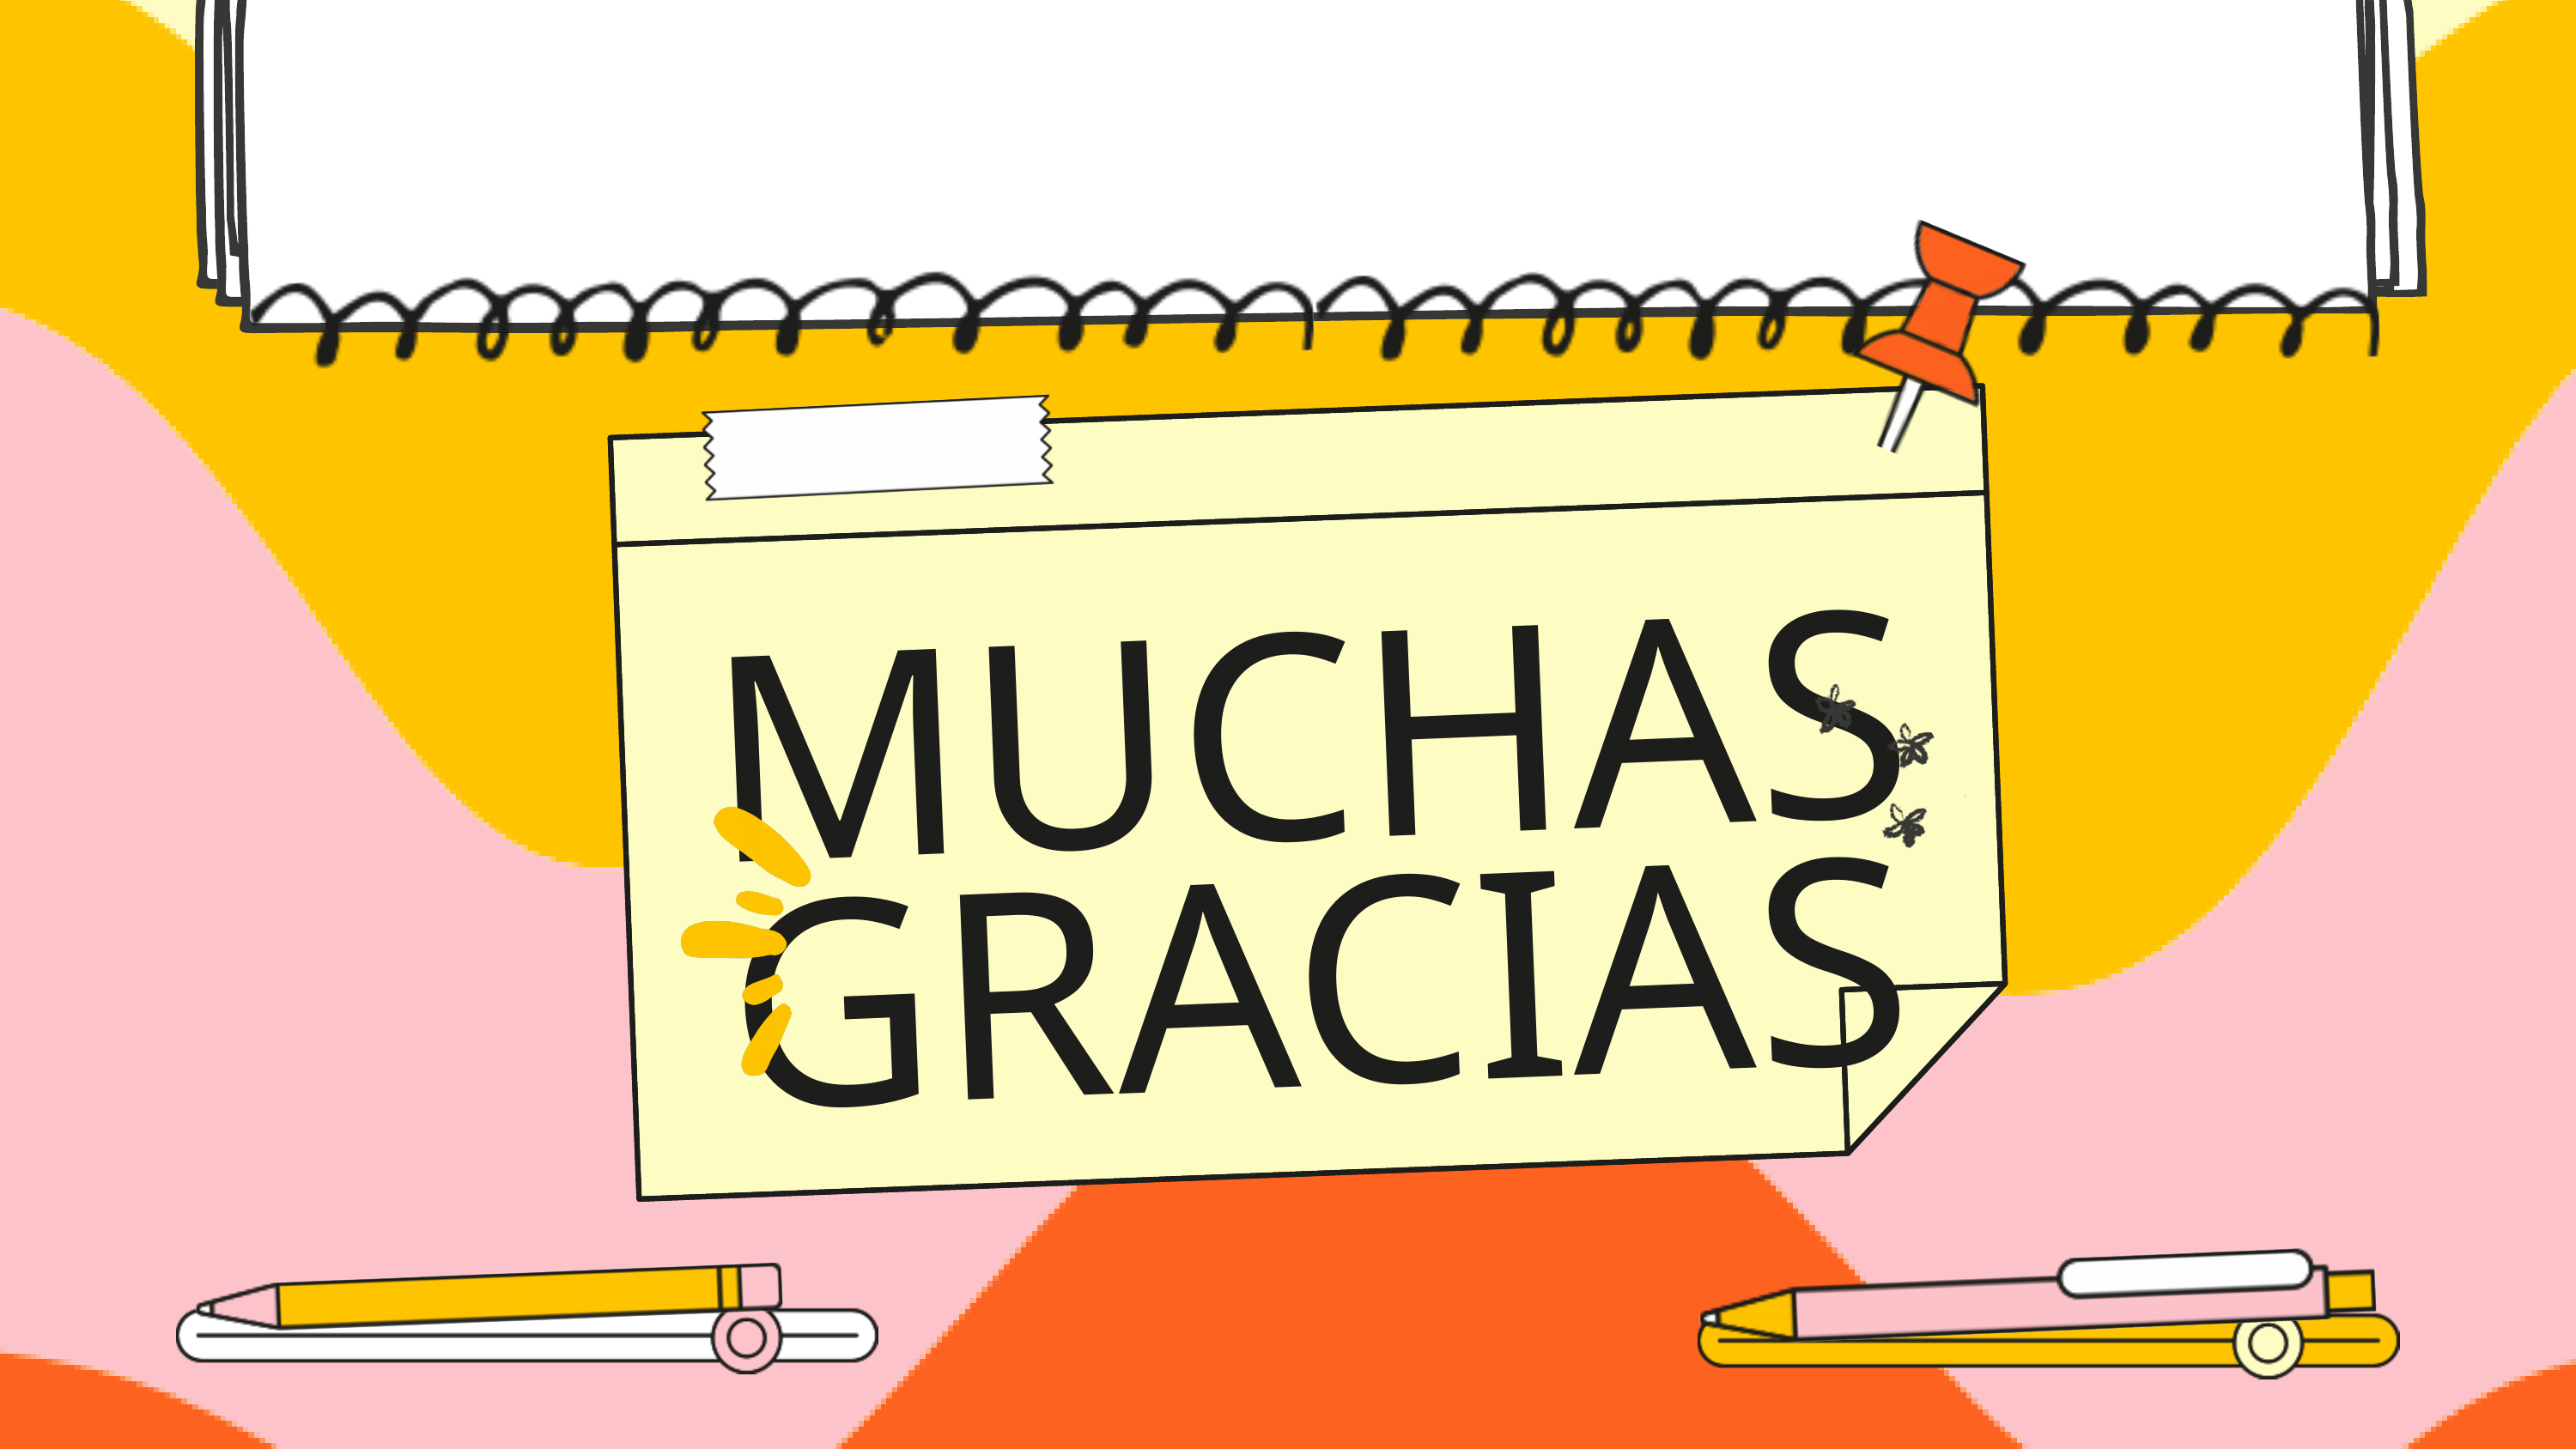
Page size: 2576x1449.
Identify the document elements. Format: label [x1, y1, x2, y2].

picture [0, 0, 2576, 1449]
picture [1861, 232, 2000, 459]
picture [679, 804, 823, 1074]
picture [702, 403, 1053, 494]
text_box [194, 0, 2427, 340]
picture [1777, 698, 1989, 802]
text_box [621, 408, 2001, 1177]
text_box [247, 227, 2381, 415]
